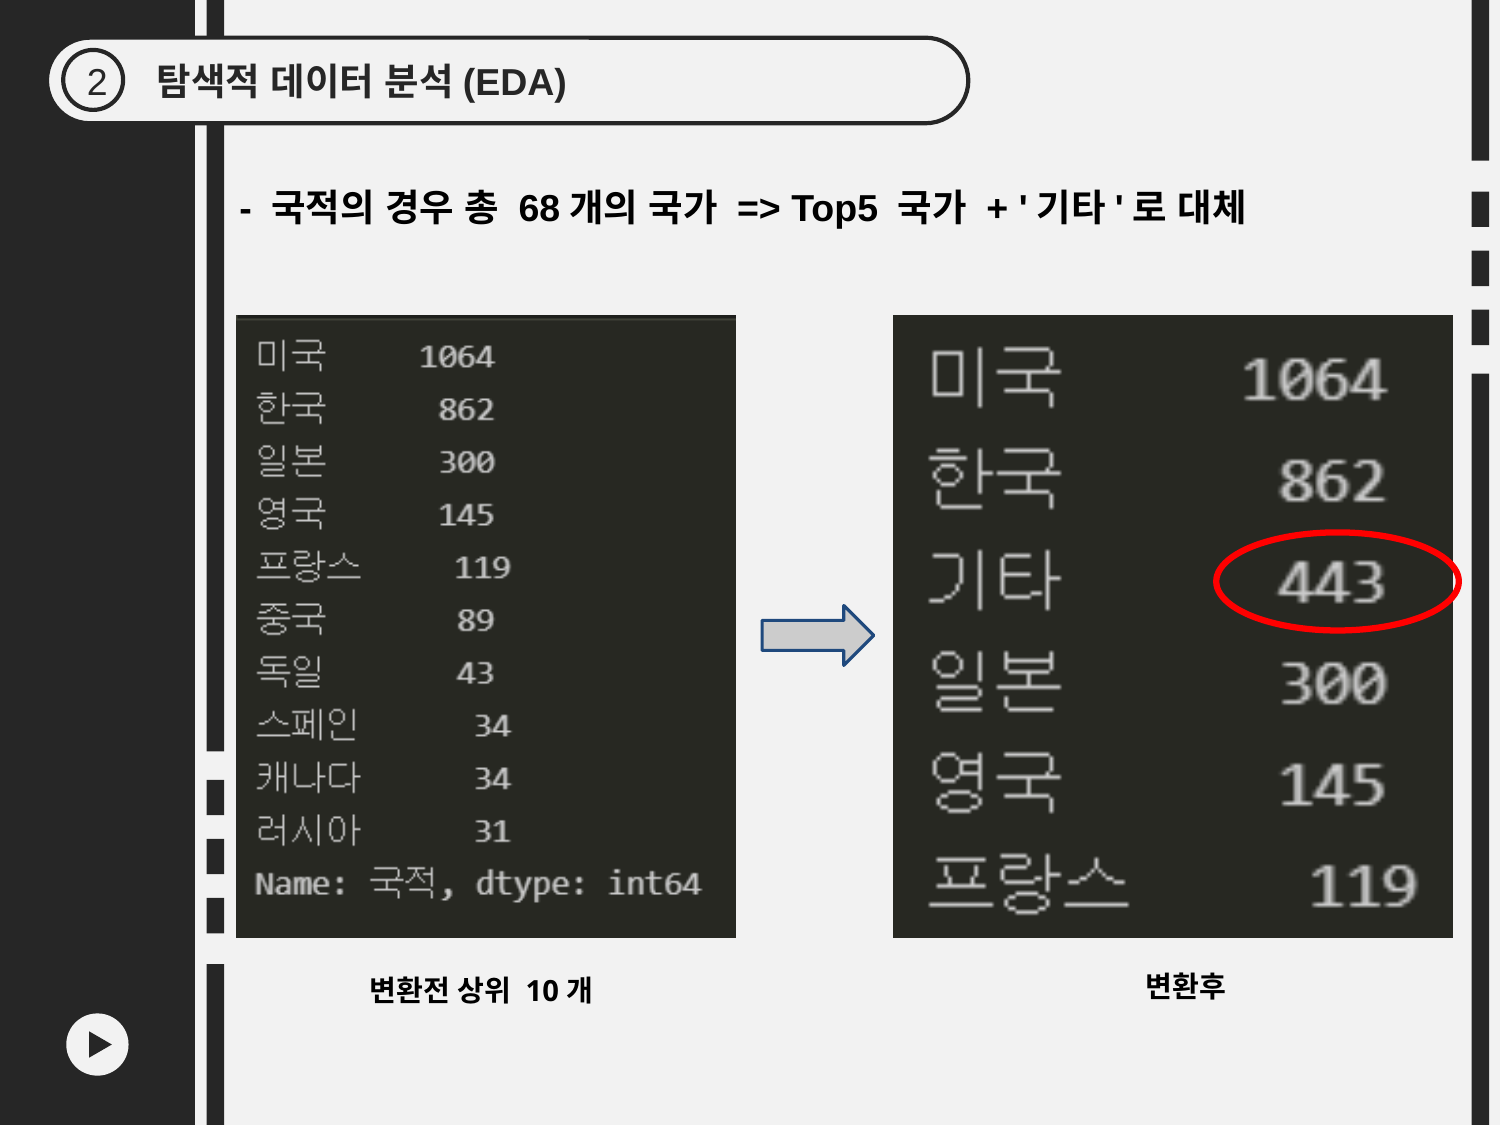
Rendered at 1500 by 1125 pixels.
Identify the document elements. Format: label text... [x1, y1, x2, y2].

text_box [0, 0, 195, 1125]
picture [893, 315, 1453, 939]
text_box - 국적의 경우 총 68개의 국가 => Top5 국가 + '기타'로 대체 [230, 176, 1466, 237]
text_box 탐색적 데이터 분석(EDA) [230, 37, 969, 124]
text_box 2 [63, 49, 124, 110]
picture [235, 315, 736, 939]
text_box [1471, 0, 1490, 1125]
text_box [206, 0, 225, 1125]
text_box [65, 1013, 129, 1076]
text_box 변환전 상위 10개 [348, 957, 615, 1023]
text_box [762, 605, 874, 666]
text_box 변환후 [1120, 953, 1253, 1019]
text_box 탐색적 데이터 분석(EDA) [46, 37, 201, 124]
